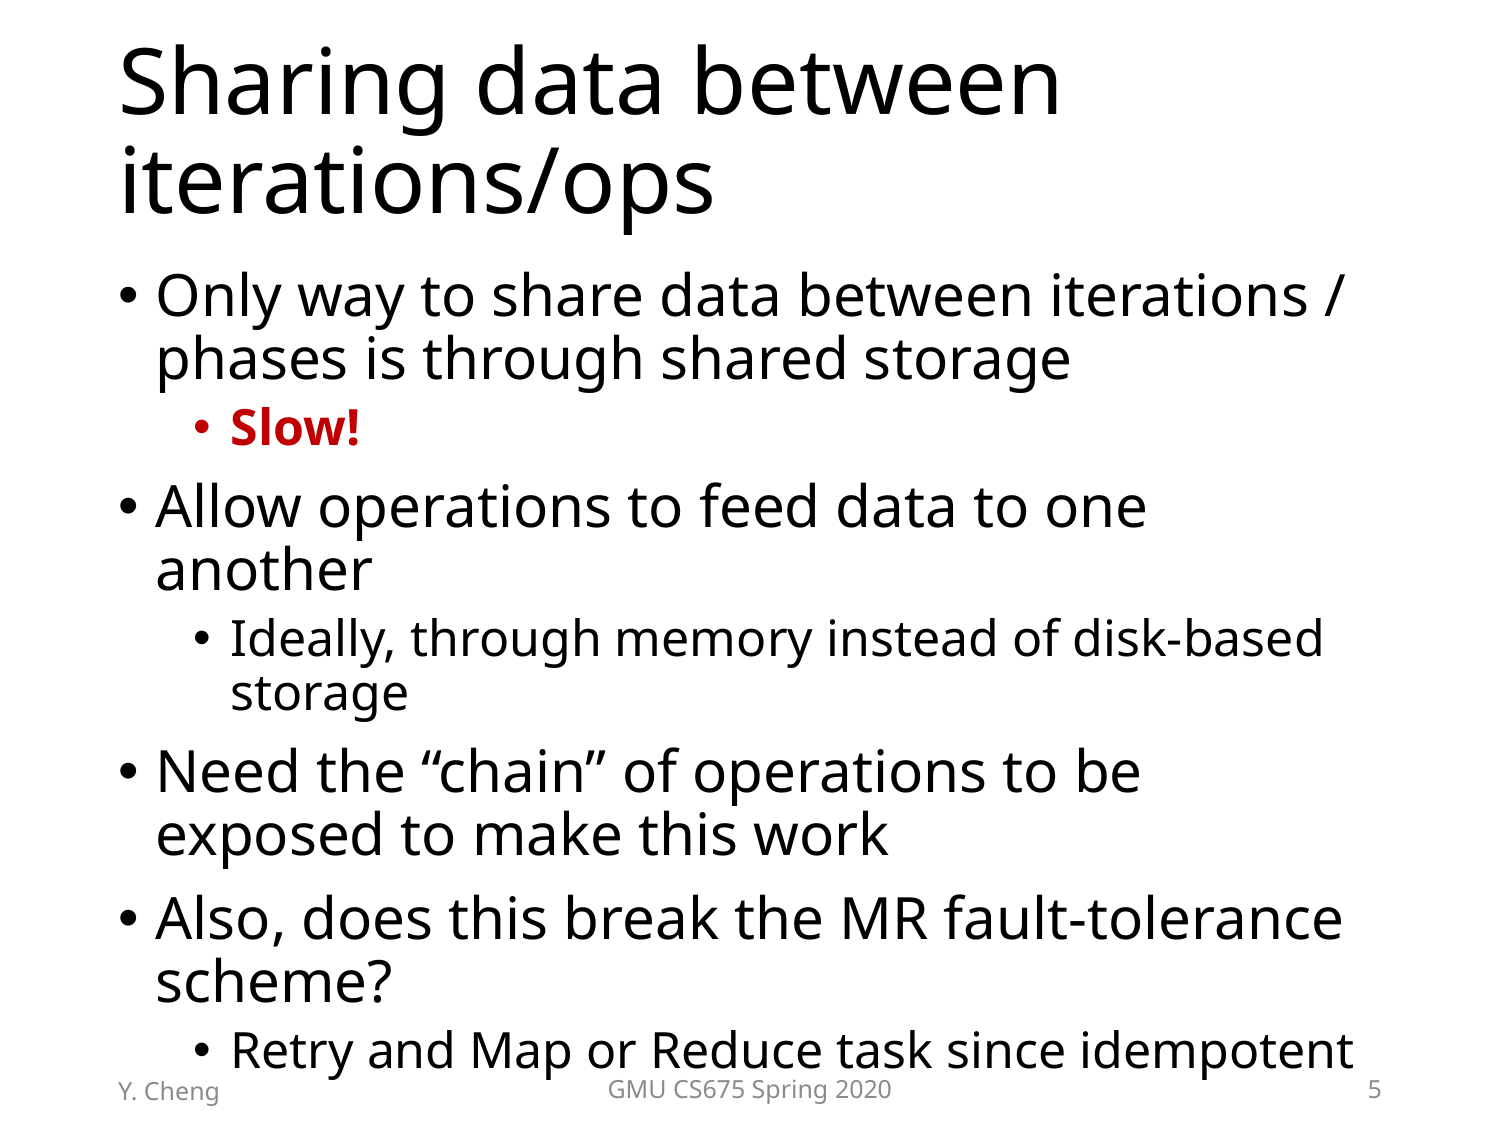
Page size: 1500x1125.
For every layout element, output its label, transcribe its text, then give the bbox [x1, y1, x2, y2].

list Only way to share data between iterations / phases is through shared storage Slow! Allow operations to feed data to one another Ideally, through memory instead of disk-based storage Need the “chain” of operations to be exposed to make this work Also, does this break the MR fault-tolerance scheme? Retry and Map or Reduce task since idempotent [103, 258, 1397, 1045]
slide_number Y. Cheng [103, 1060, 441, 1121]
slide_number 5 [1059, 1060, 1397, 1121]
footer GMU CS675 Spring 2020 [496, 1060, 1004, 1121]
title Sharing data between iterations/ops [103, 25, 1397, 243]
